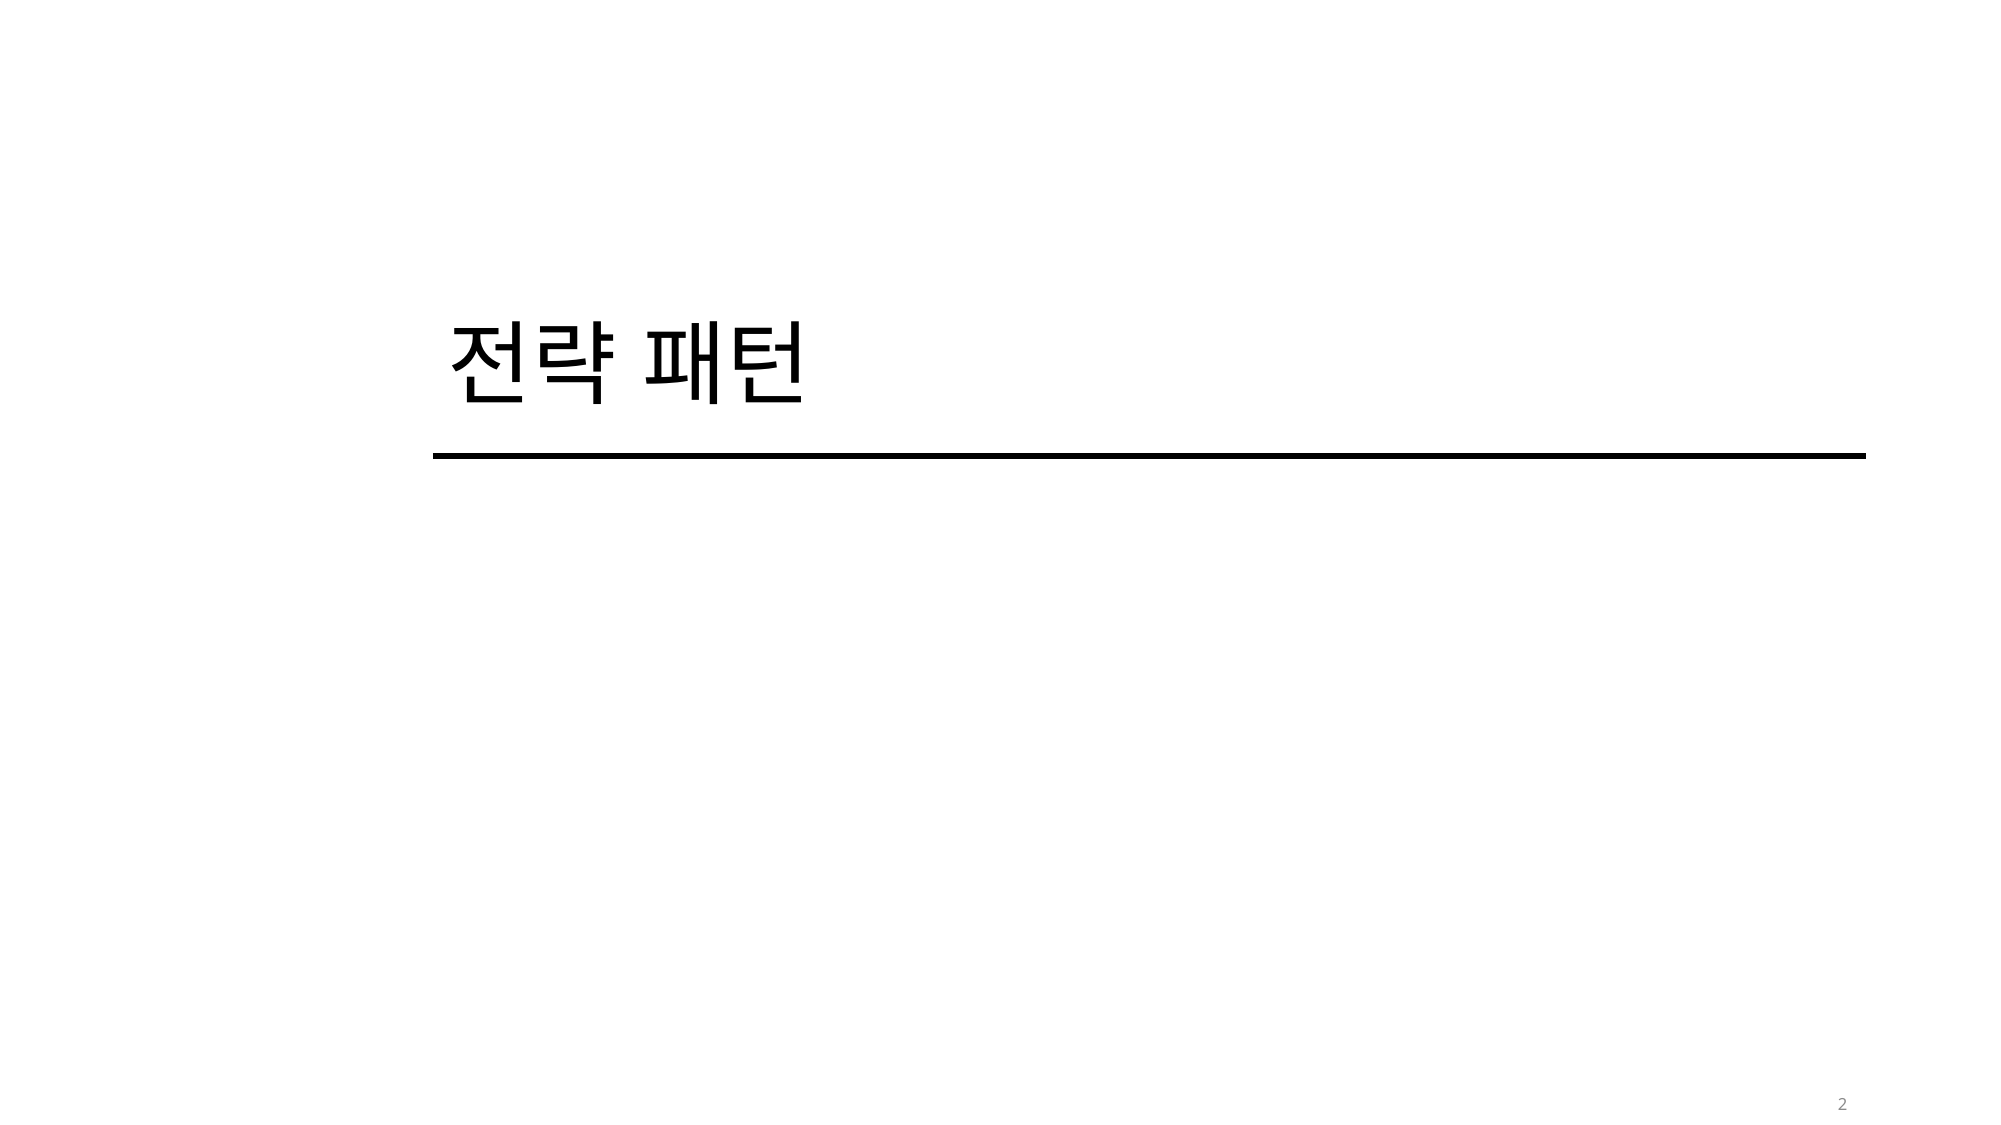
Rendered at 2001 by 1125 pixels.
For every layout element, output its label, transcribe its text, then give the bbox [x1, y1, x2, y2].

title 전략 패턴 [432, 280, 1862, 441]
slide_number 2 [1412, 1087, 1863, 1124]
